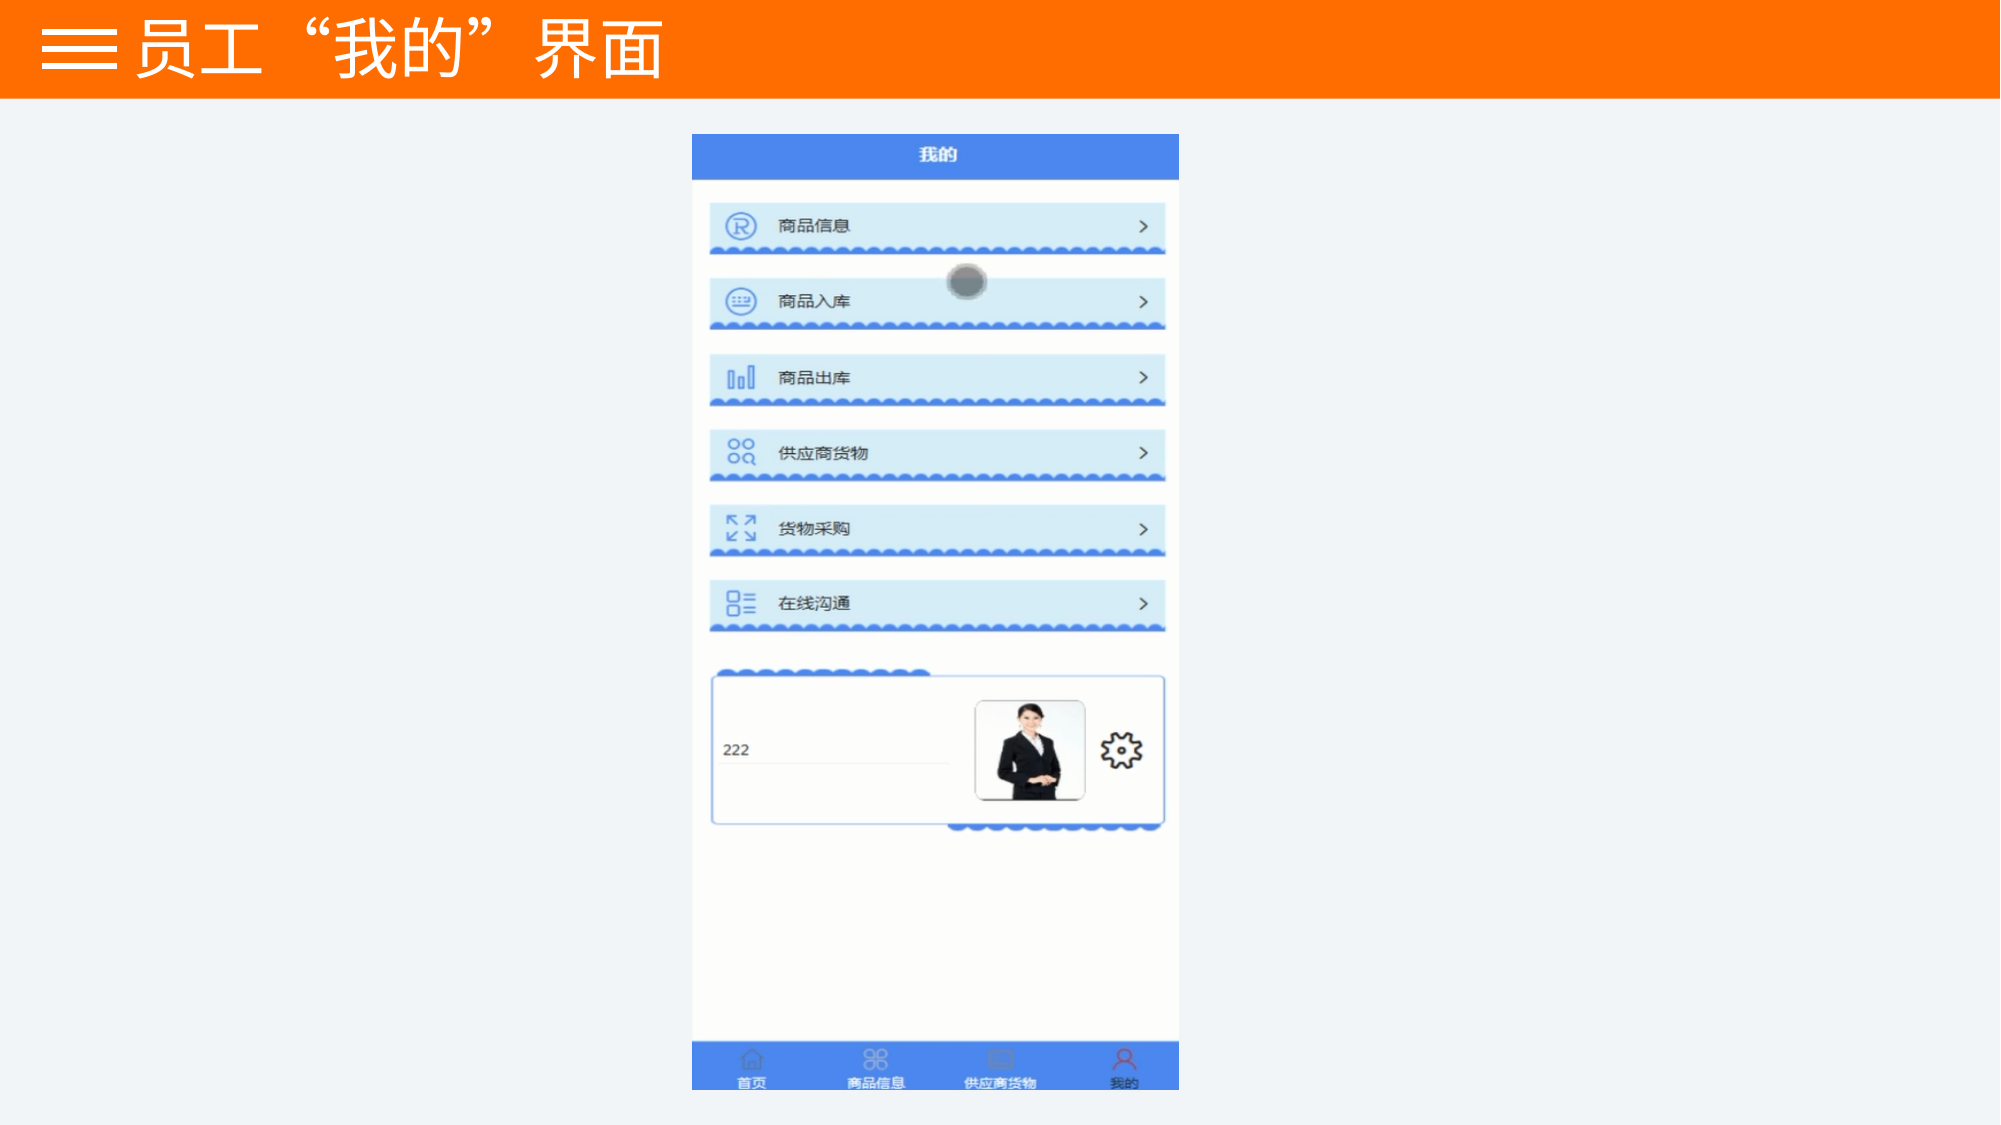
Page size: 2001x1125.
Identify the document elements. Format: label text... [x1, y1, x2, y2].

text_box 员工“我的”界面 [117, 0, 813, 95]
picture [692, 134, 1179, 1090]
text_box [0, 0, 2000, 100]
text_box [42, 32, 118, 67]
